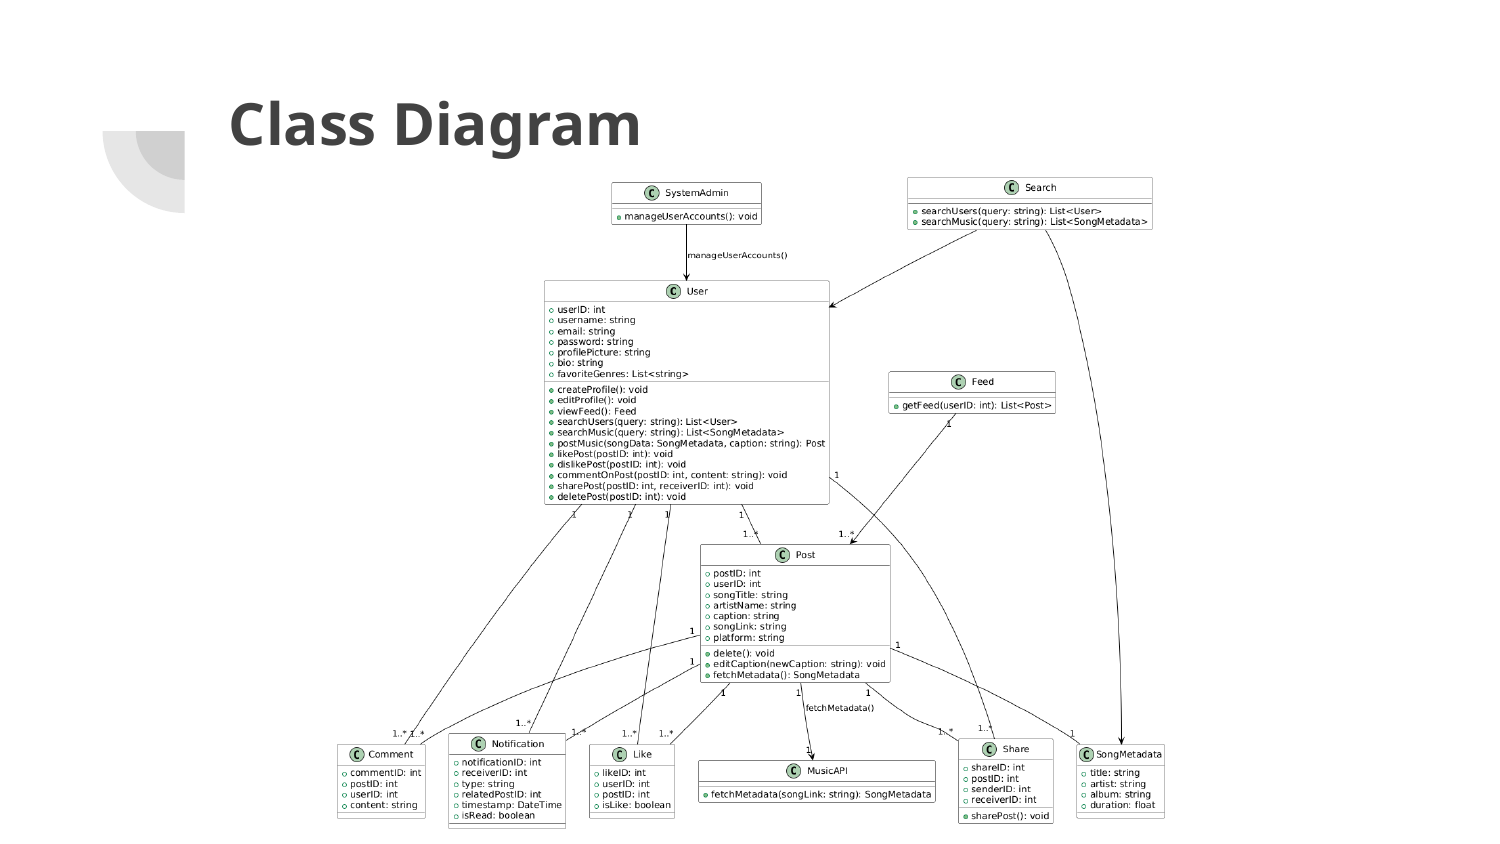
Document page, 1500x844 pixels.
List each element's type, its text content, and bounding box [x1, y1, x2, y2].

picture [332, 172, 1168, 832]
title Class Diagram [213, 72, 1368, 237]
